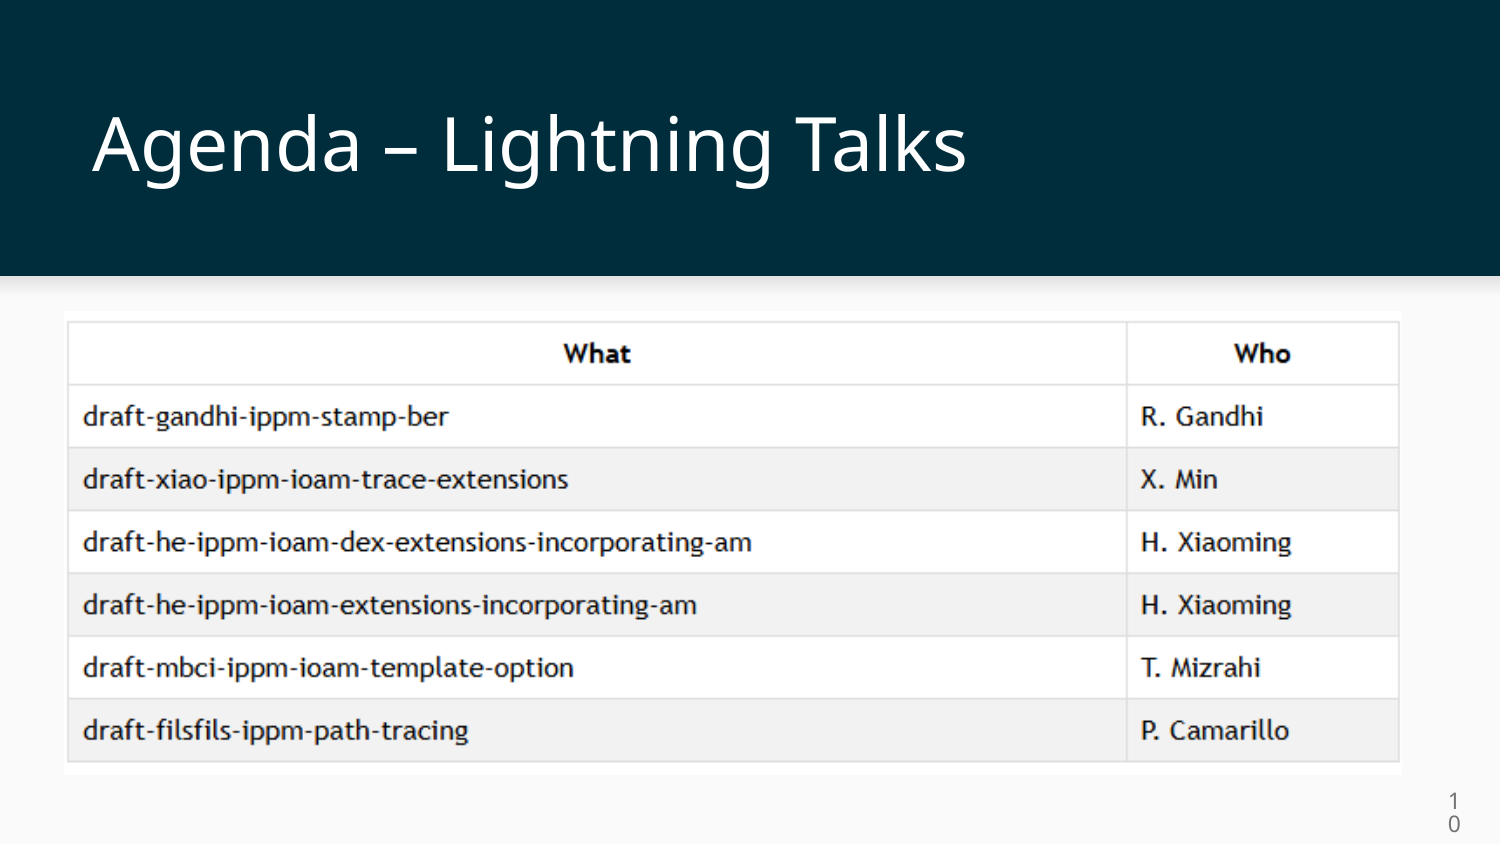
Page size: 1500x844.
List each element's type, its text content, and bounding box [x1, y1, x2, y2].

title Agenda – Lightning Talks [77, 35, 1427, 248]
slide_number 10 [1432, 775, 1489, 830]
picture [64, 311, 1402, 776]
